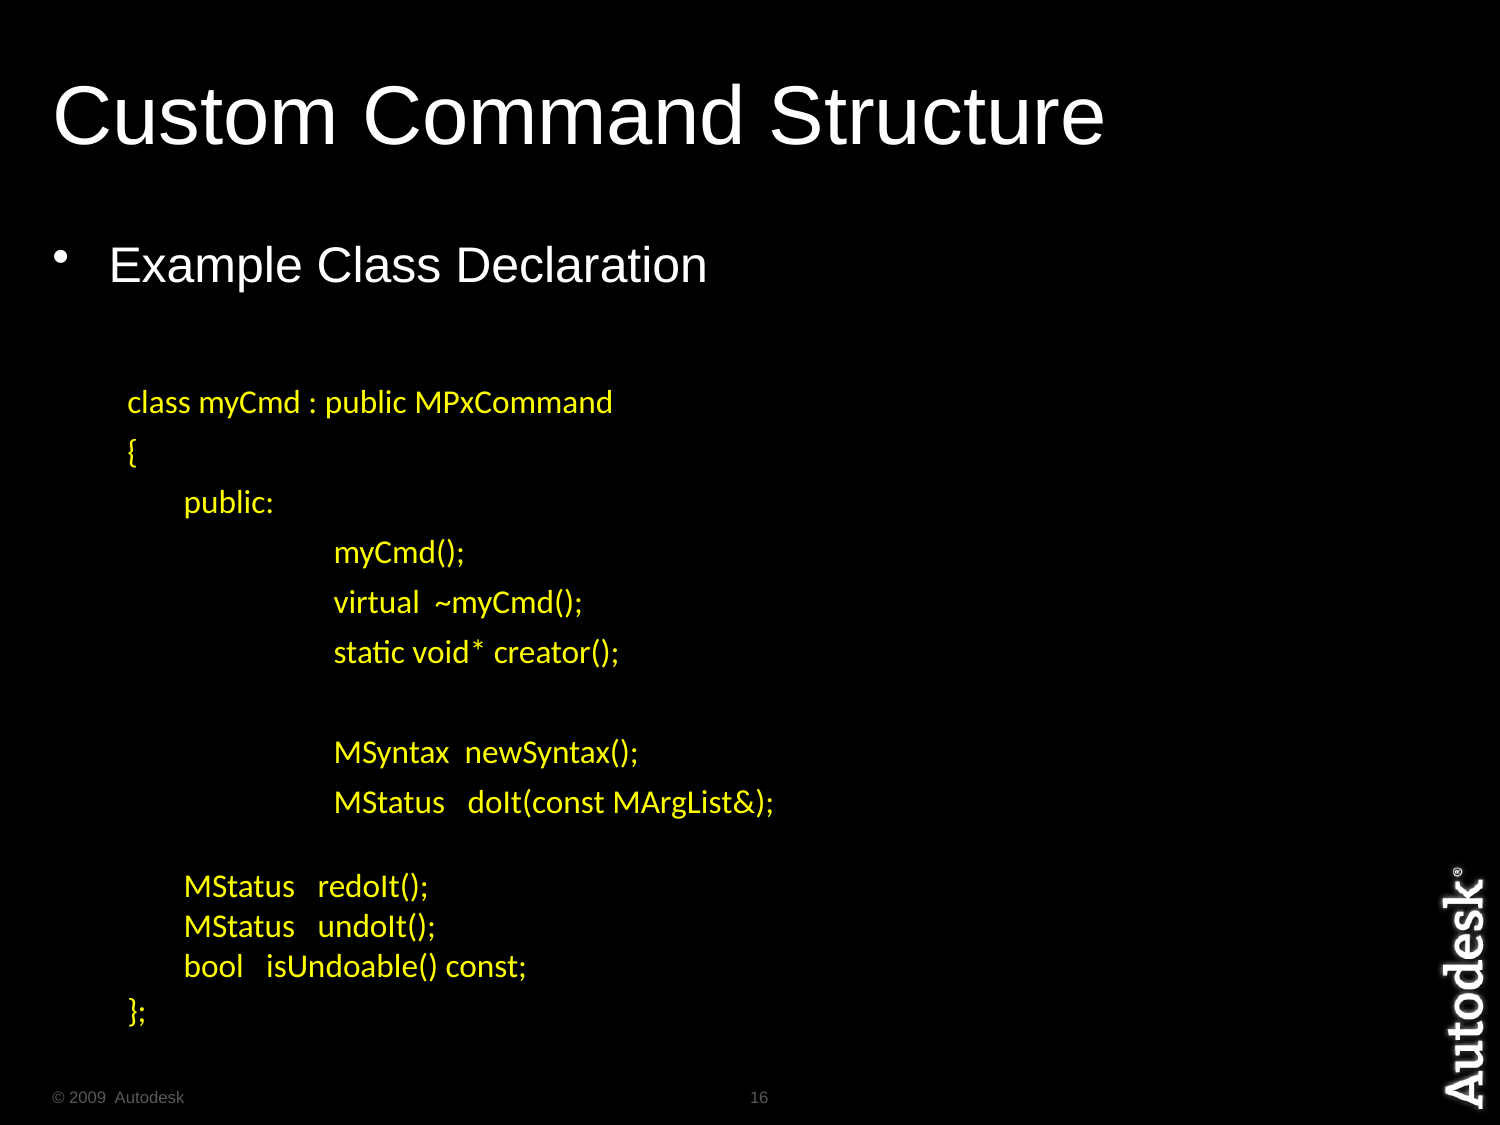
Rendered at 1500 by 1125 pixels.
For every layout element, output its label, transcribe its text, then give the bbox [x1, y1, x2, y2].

text_box class myCmd : public MPxCommand { public: myCmd(); virtual ~myCmd(); static void* creator(); MSyntax newSyntax(); MStatus doIt(const MArgList&); MStatus redoIt(); MStatus undoIt(); bool isUndoable() const; }; [110, 335, 1140, 1074]
picture [1402, 0, 1500, 1125]
list Example Class Declaration [52, 231, 1401, 1073]
title Custom Command Structure [52, 22, 1401, 211]
